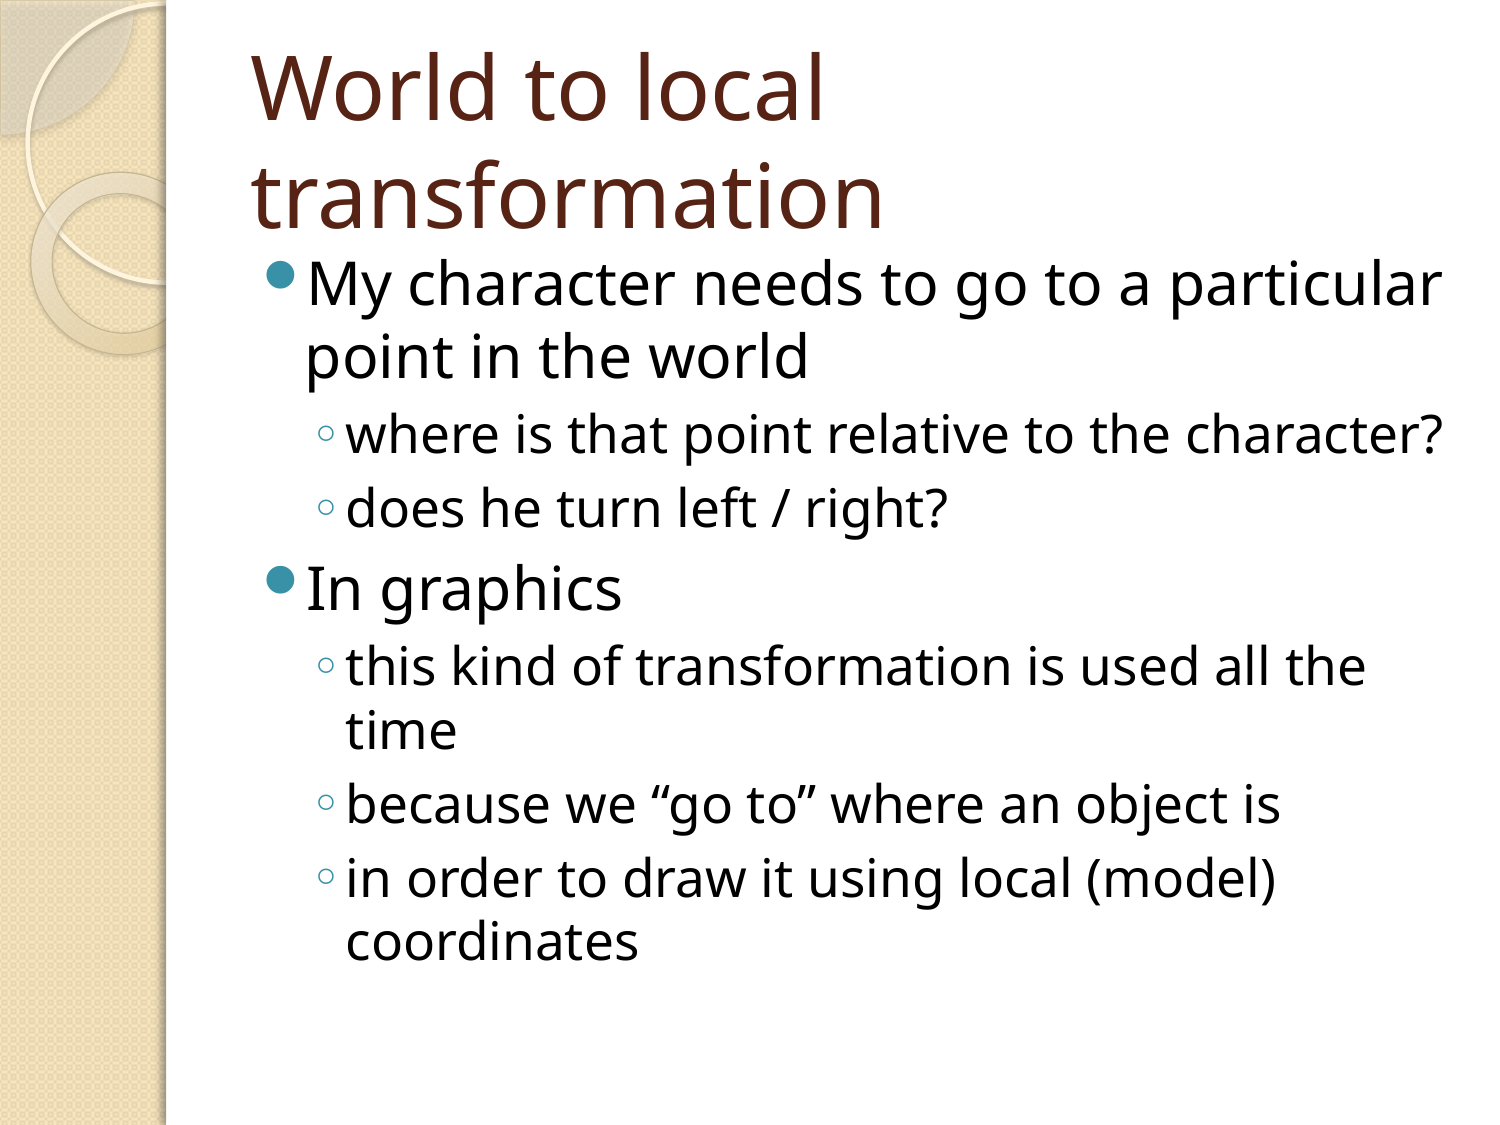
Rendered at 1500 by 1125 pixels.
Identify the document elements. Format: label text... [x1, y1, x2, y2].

list My character needs to go to a particular point in the world where is that point relative to the character? does he turn left / right? In graphics this kind of transformation is used all the time because we “go to” where an object is in order to draw it using local (model) coordinates [235, 237, 1466, 1025]
title World to local transformation [235, 45, 1466, 233]
